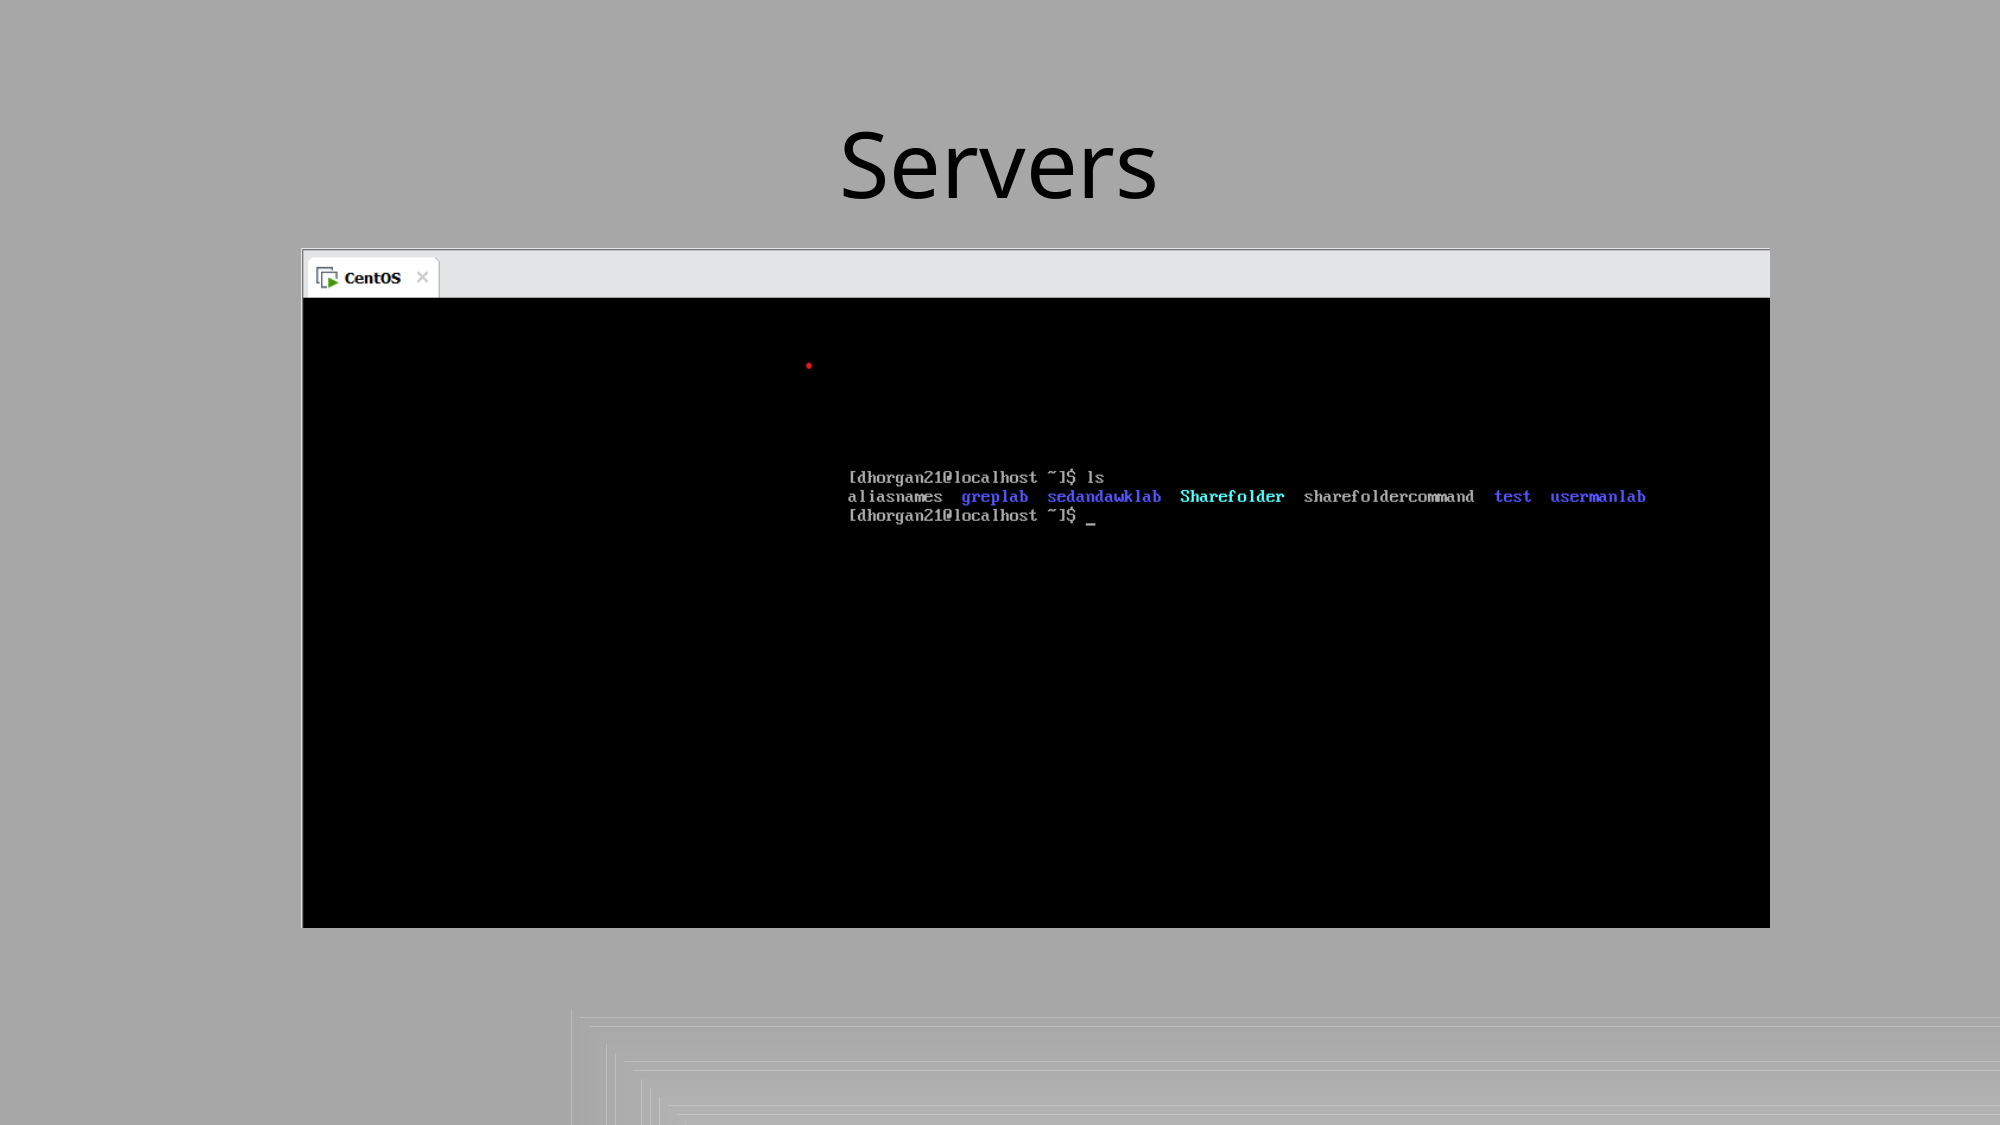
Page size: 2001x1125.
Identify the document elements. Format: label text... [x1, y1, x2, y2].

title Servers [137, 59, 1863, 278]
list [301, 248, 1770, 928]
